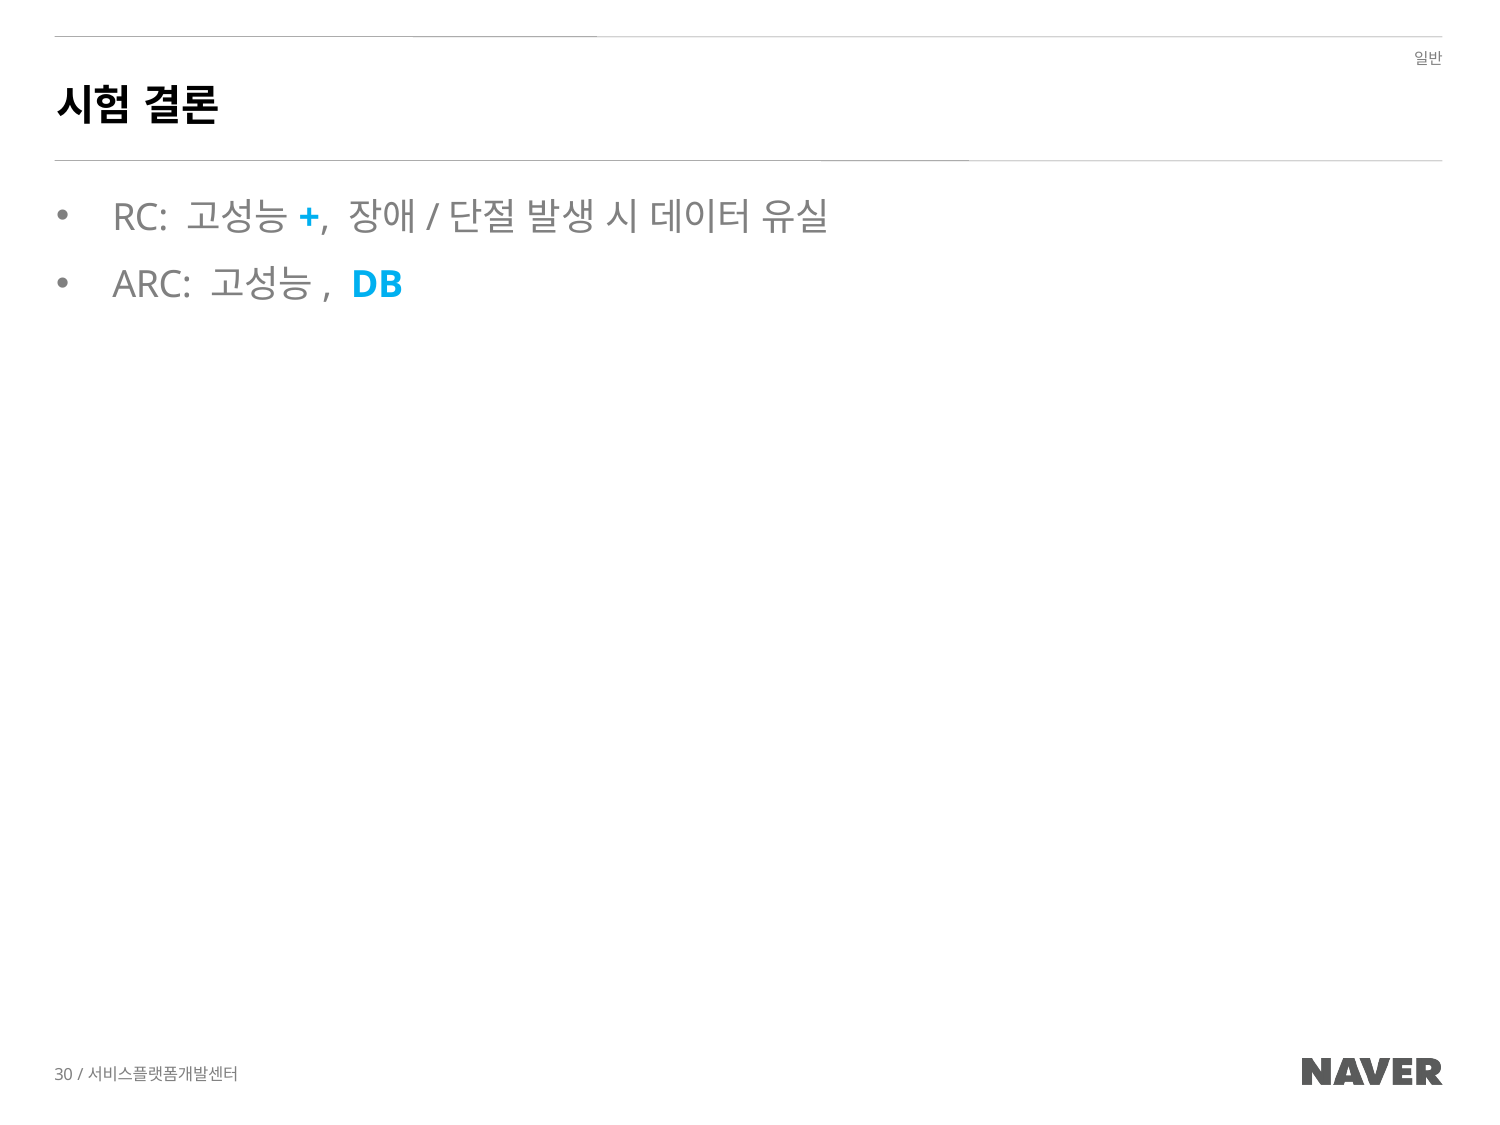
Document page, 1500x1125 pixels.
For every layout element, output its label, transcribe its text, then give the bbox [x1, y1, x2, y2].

title 시험 결론 [41, 71, 1459, 138]
picture [1302, 1058, 1443, 1085]
list RC: 고성능+, 장애/단절 발생 시 데이터 유실 ARC: 고성능, DB [41, 162, 1459, 906]
